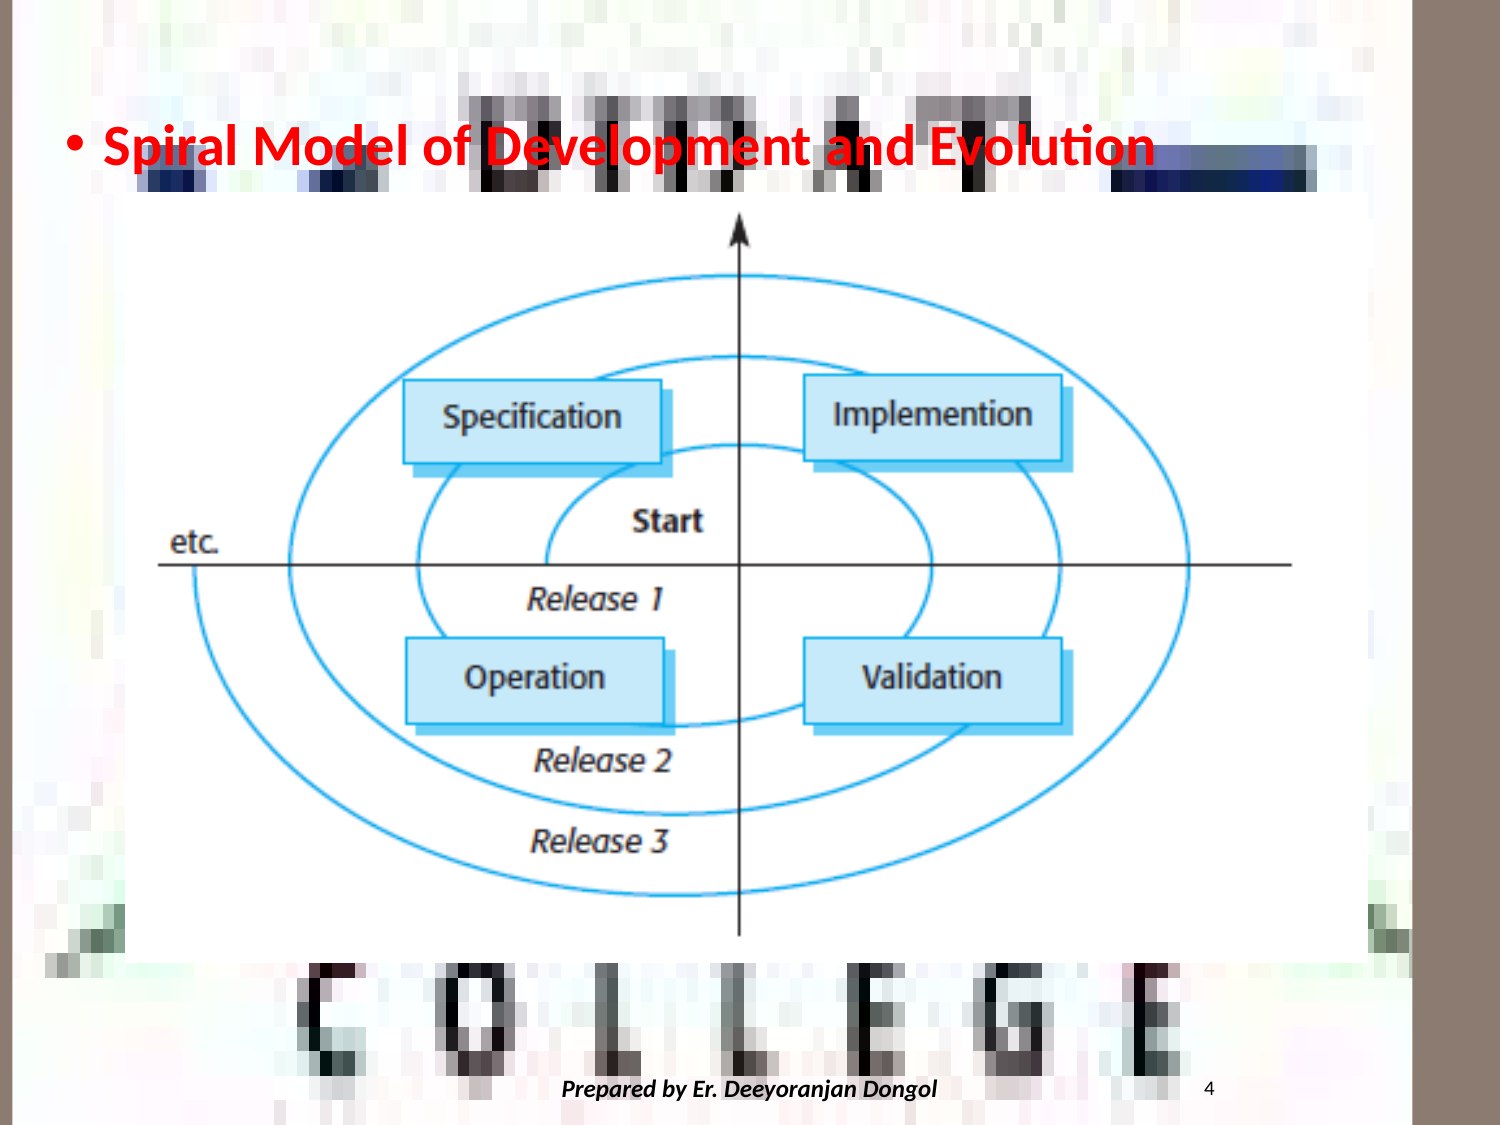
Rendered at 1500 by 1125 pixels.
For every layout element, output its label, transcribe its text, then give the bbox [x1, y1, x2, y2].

slide_number 4 [1067, 1061, 1230, 1112]
footer Prepared by Er. Deeyoranjan Dongol [443, 1062, 1057, 1113]
list Spiral Model of Development and Evolution [50, 99, 1388, 1063]
picture [13, 0, 1412, 1125]
